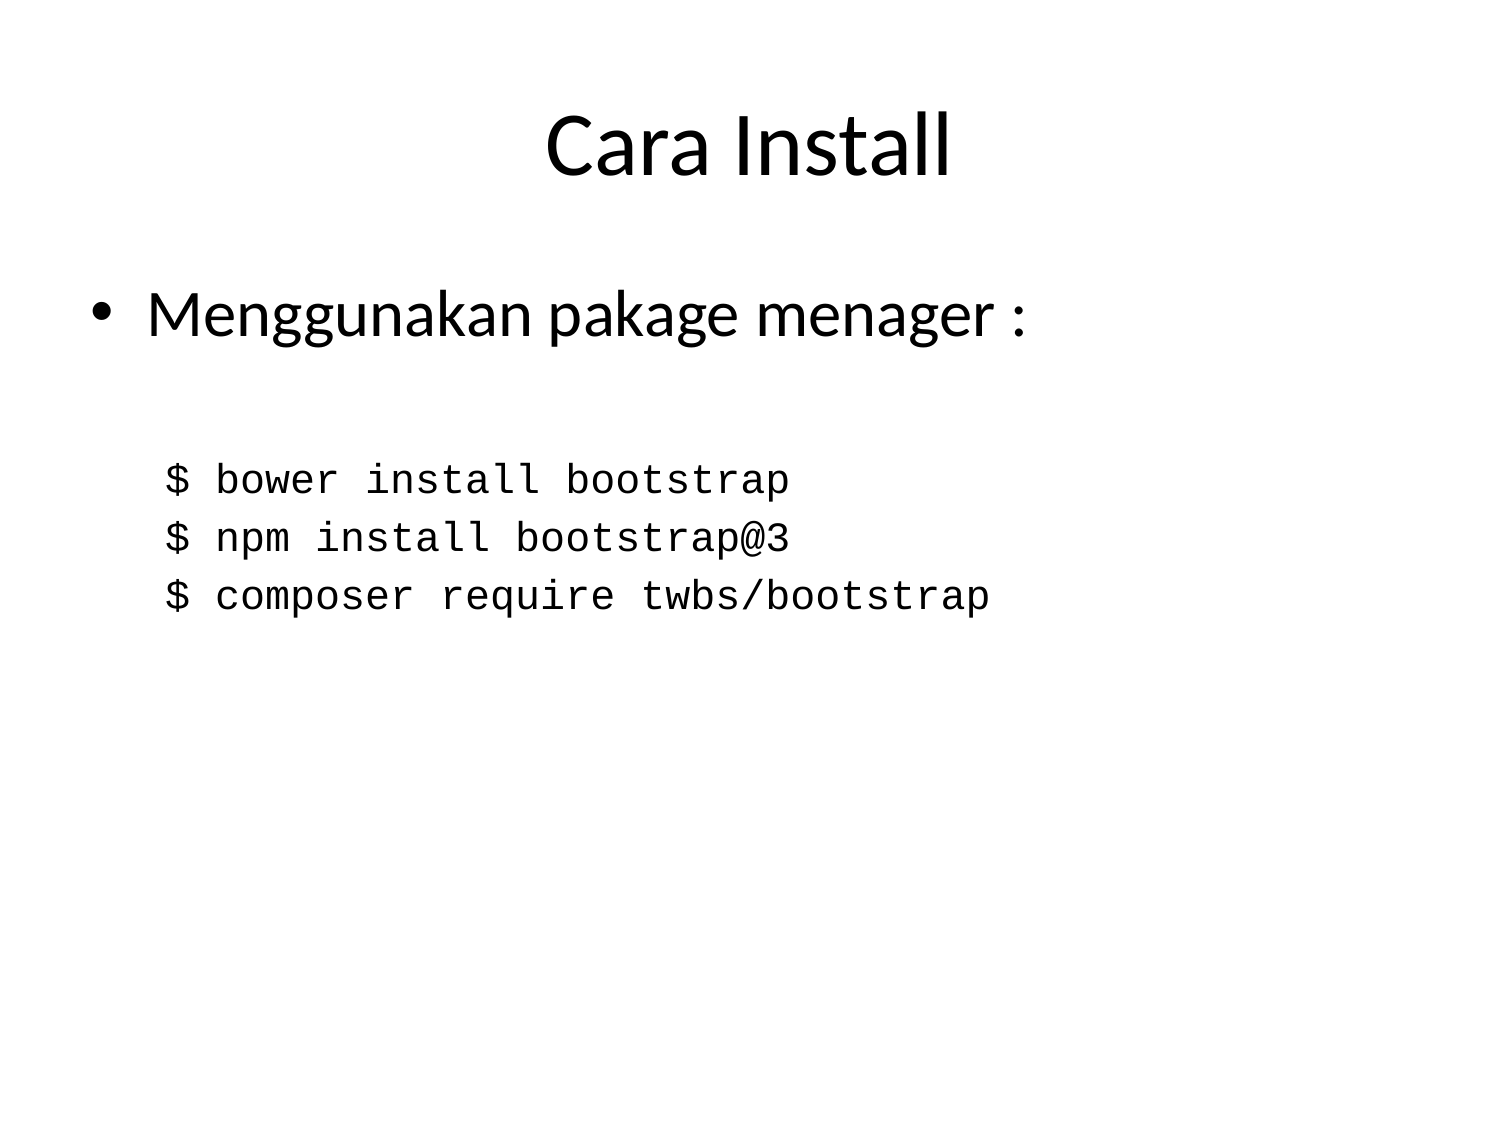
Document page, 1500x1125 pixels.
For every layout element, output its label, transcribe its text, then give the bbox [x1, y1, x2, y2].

title Cara Install [75, 45, 1425, 233]
list Menggunakan pakage menager : $ bower install bootstrap $ npm install bootstrap@3 $ composer require twbs/bootstrap [75, 262, 1425, 1005]
